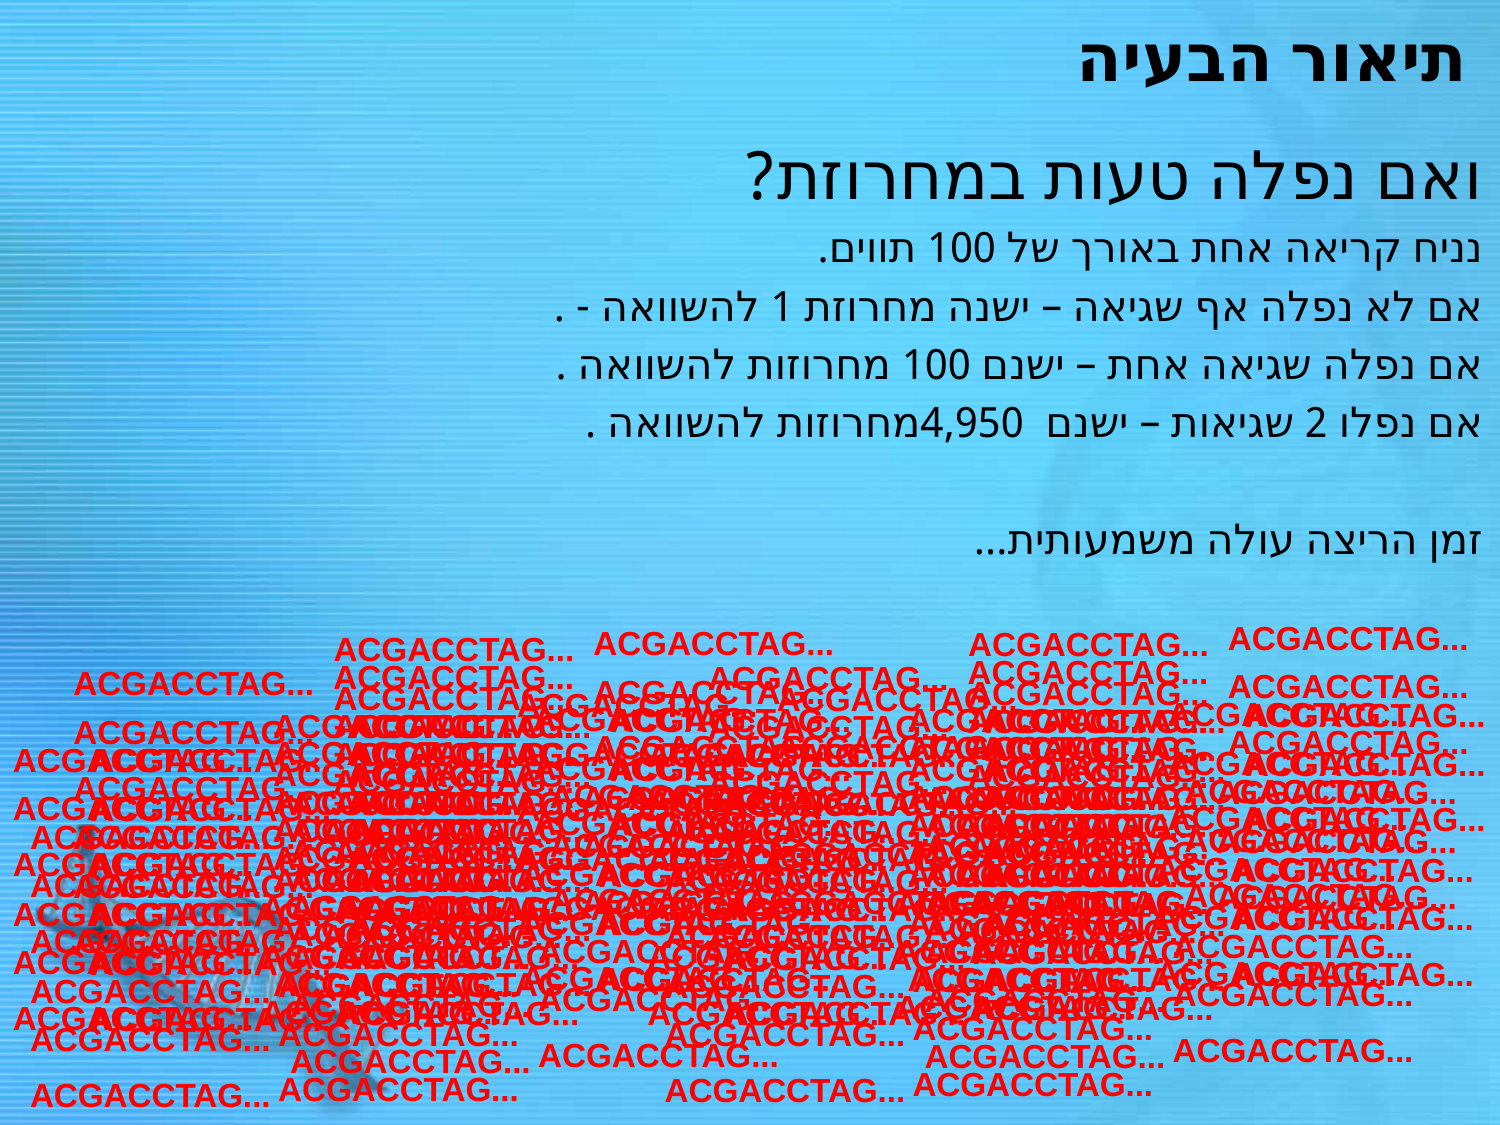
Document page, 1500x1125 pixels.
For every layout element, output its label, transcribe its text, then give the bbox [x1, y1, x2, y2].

picture [0, 0, 1500, 609]
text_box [0, 609, 1500, 1123]
title תיאור הבעיה [446, 31, 1483, 102]
